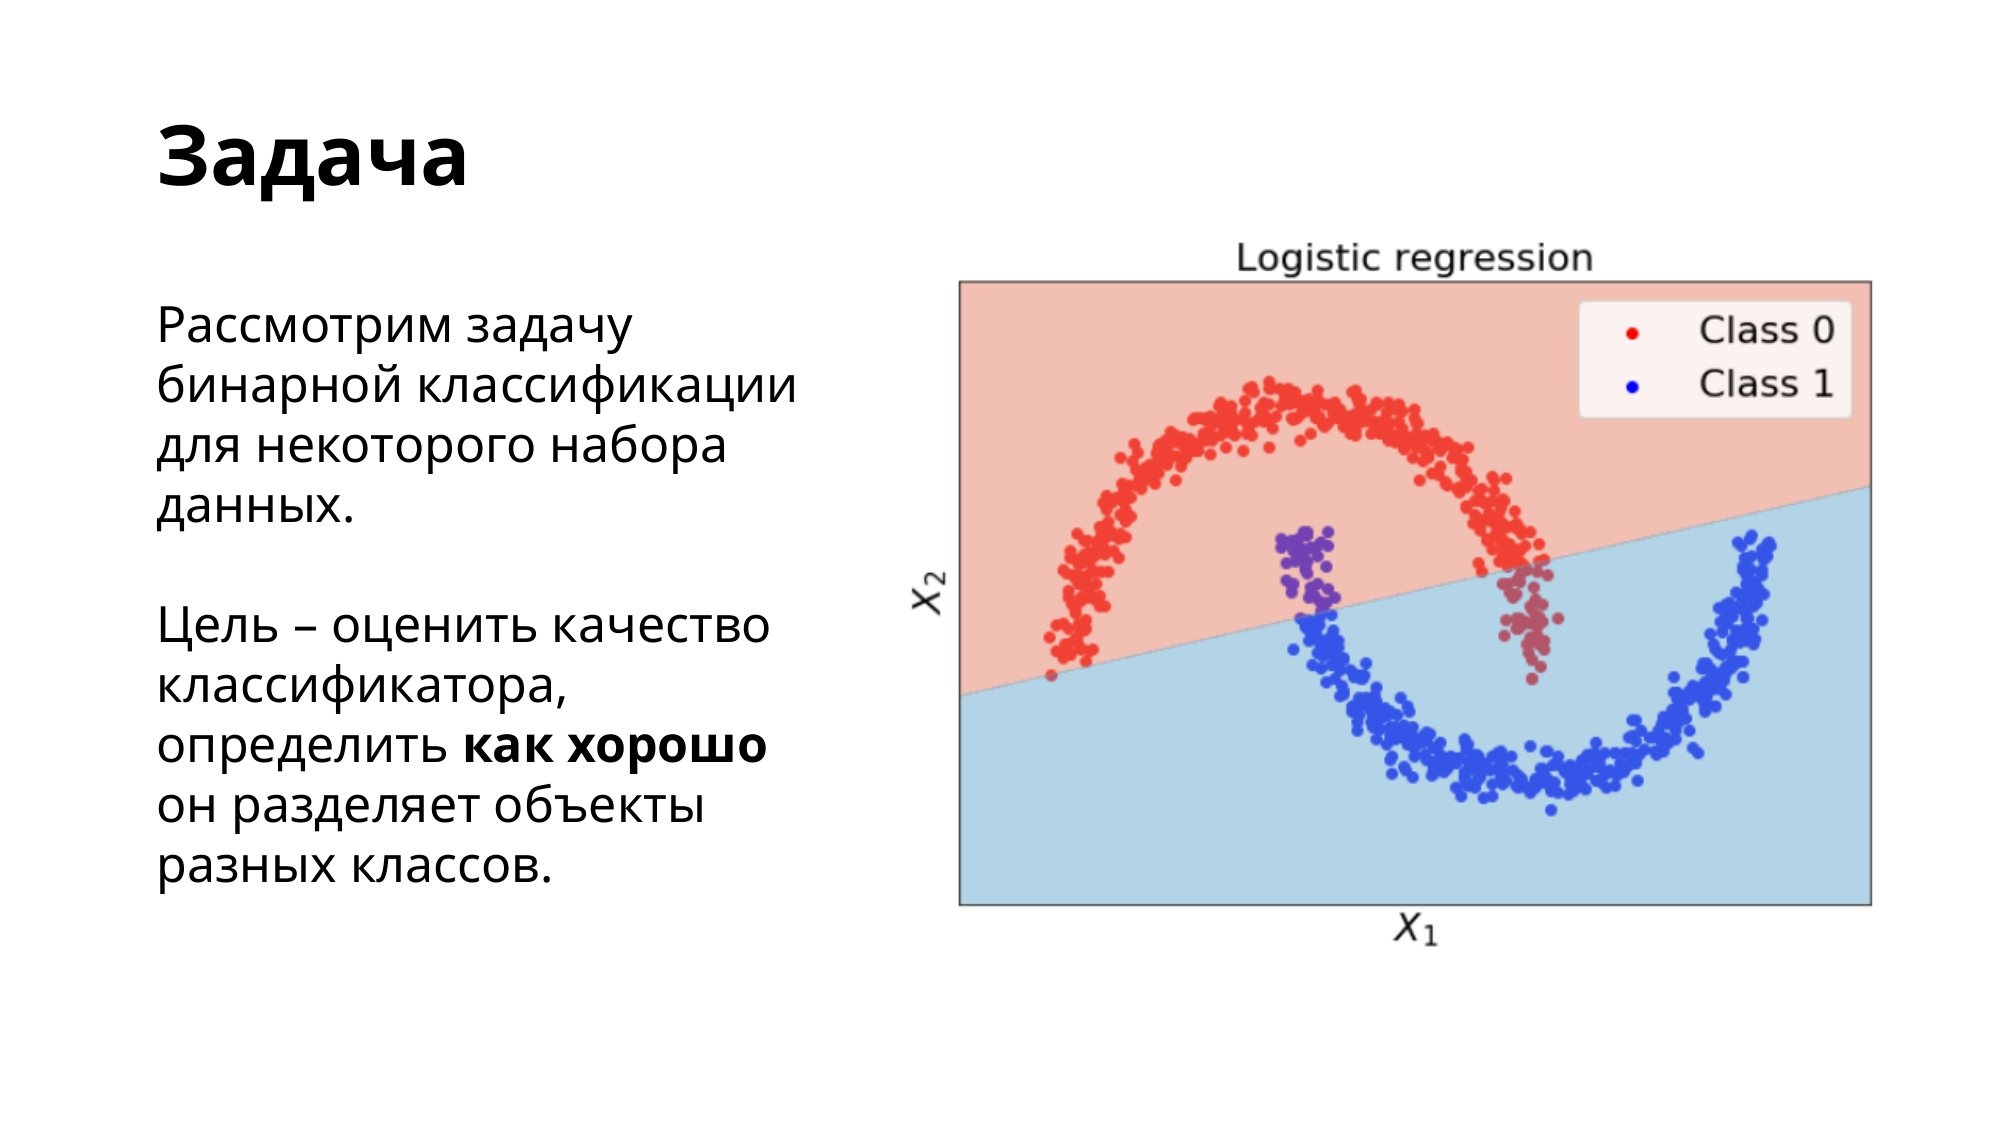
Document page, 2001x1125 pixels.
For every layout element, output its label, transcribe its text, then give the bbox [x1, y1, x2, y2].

text_box Рассмотрим задачу бинарной классификации для некоторого набора данных. Цель – оценить качество классификатора, определить как хорошо он разделяет объекты разных классов. [141, 284, 830, 900]
picture [870, 193, 1938, 967]
text_box Задача [141, 94, 1143, 210]
